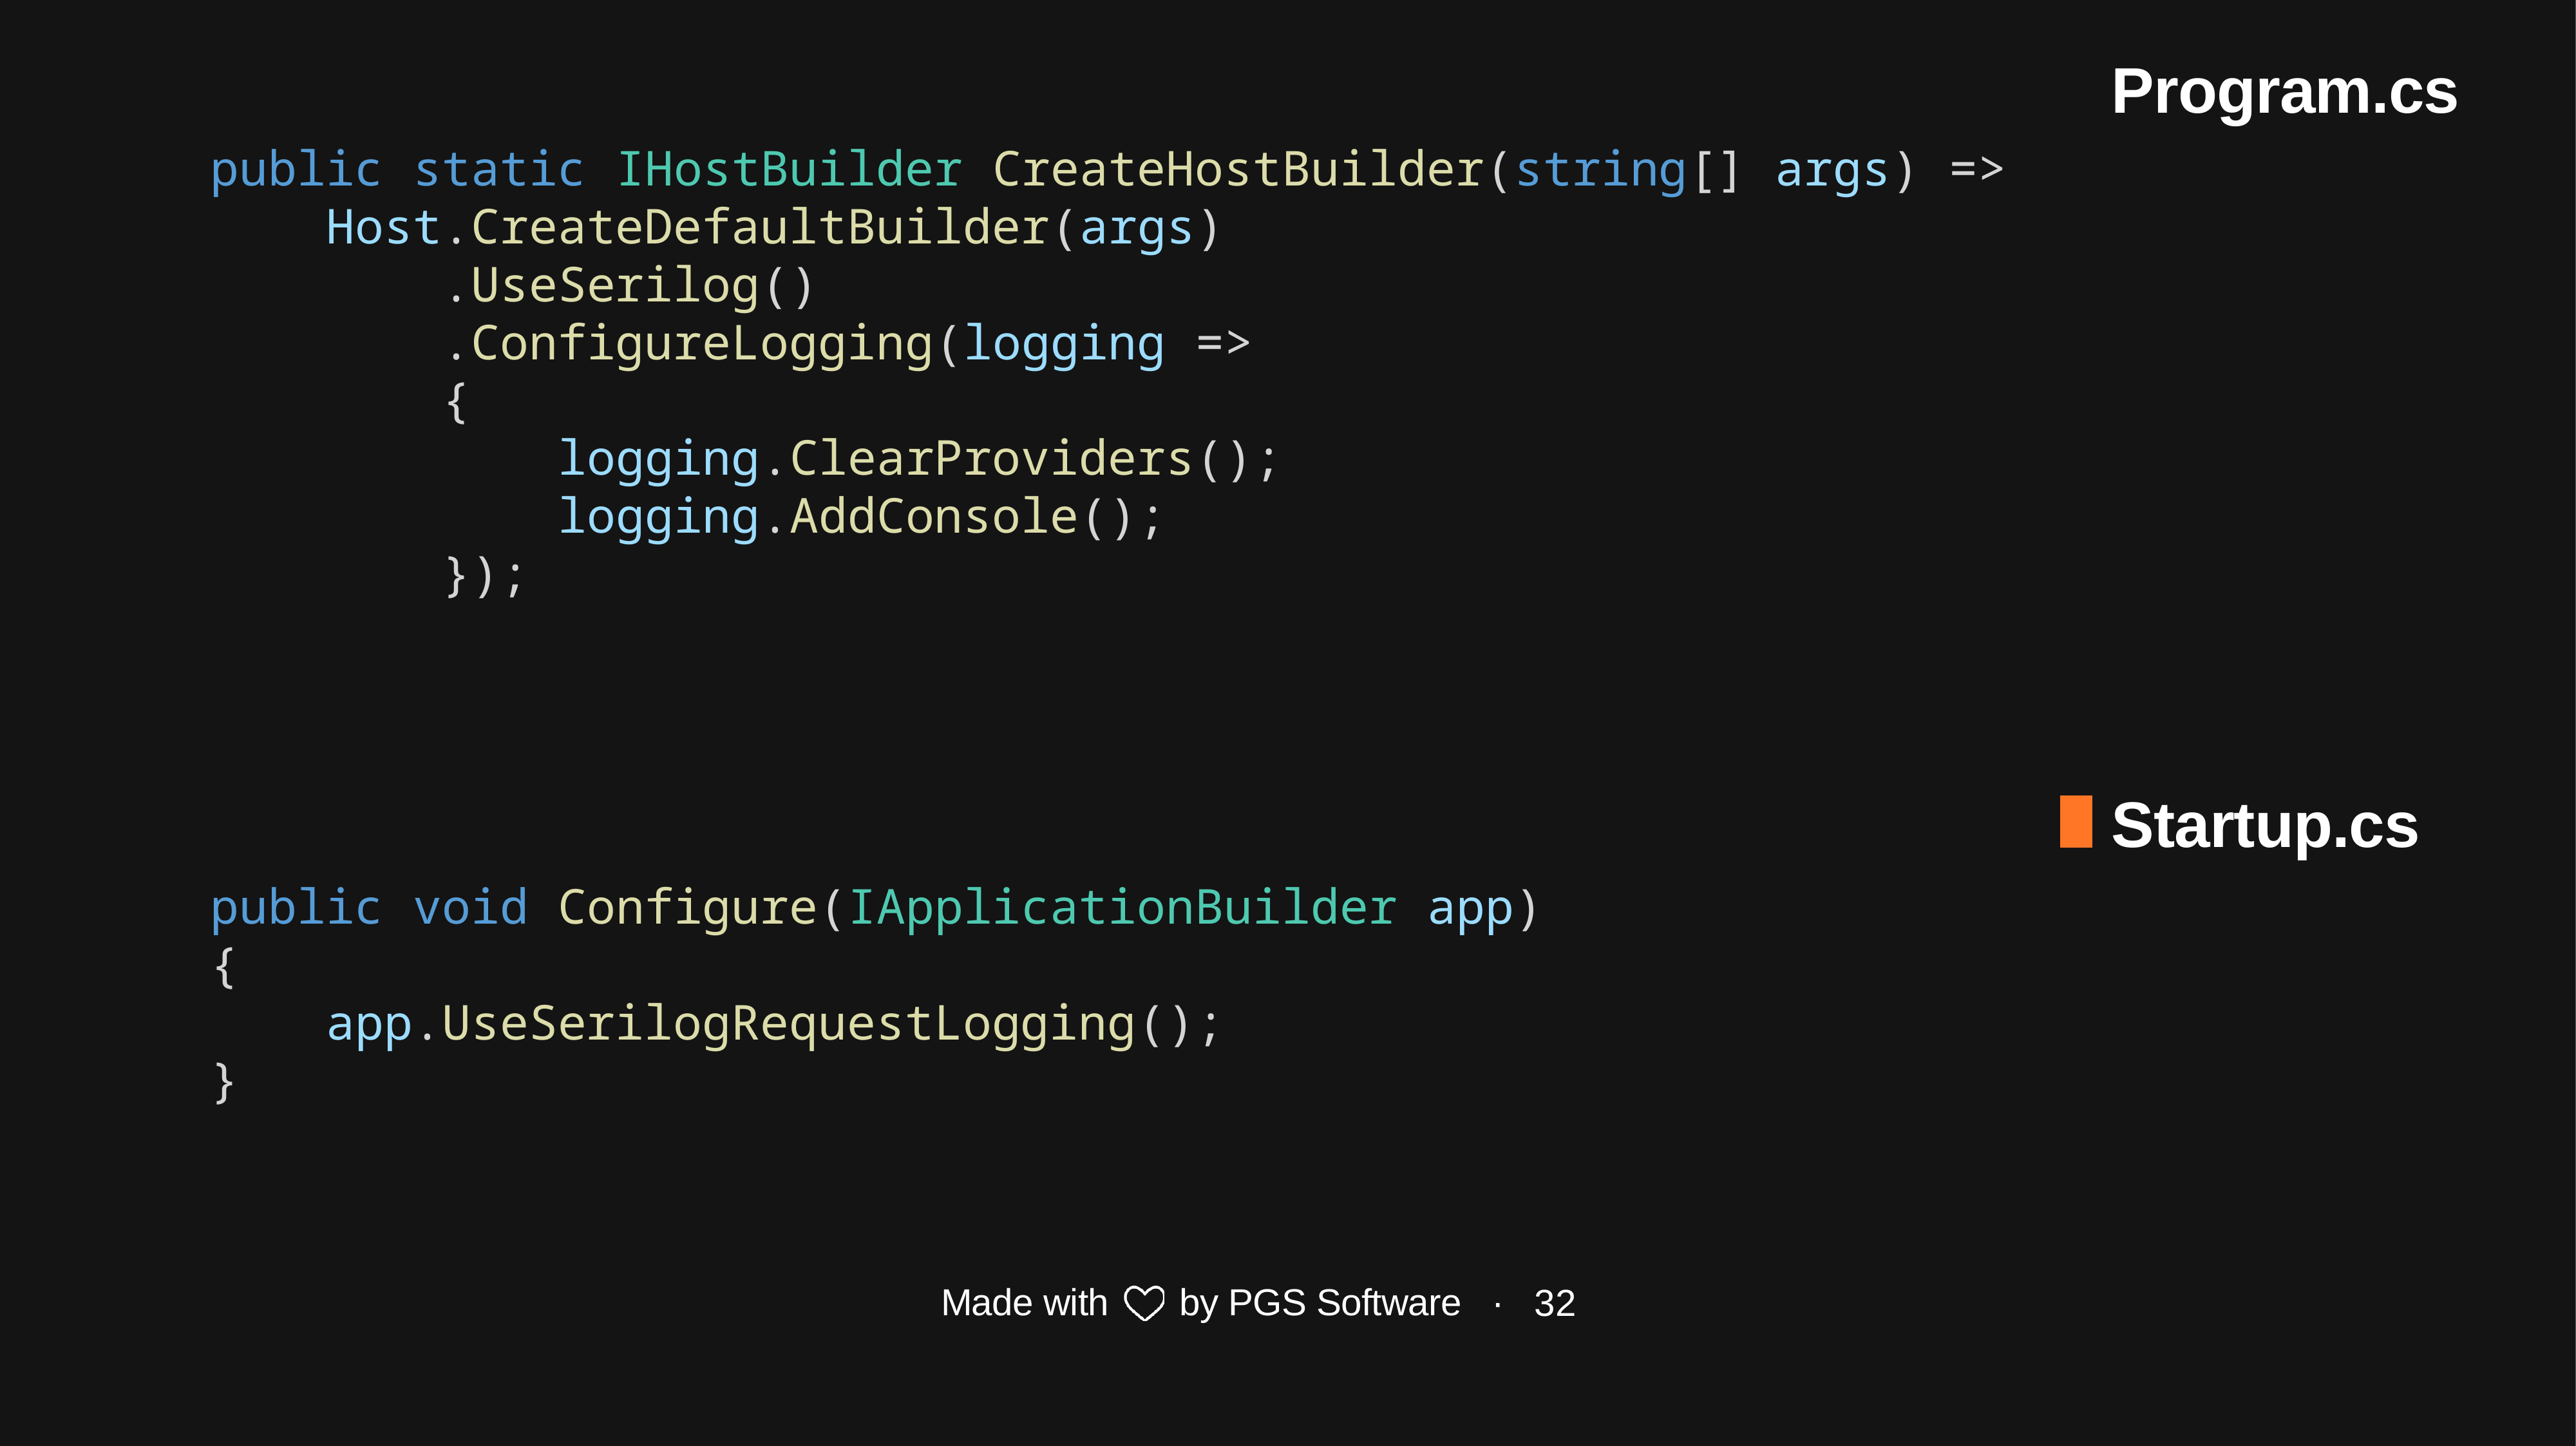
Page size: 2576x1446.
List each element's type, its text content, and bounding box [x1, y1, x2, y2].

text_box public static IHostBuilder CreateHostBuilder(string[] args) => Host.CreateDefaultBuilder(args) .UseSerilog() .ConfigureLogging(logging => { logging.ClearProviders(); logging.AddConsole(); }); [200, 133, 2567, 663]
slide_number 32 [1524, 1274, 1607, 1329]
picture [2060, 795, 2092, 848]
text_box Startup.cs [2101, 777, 2497, 866]
list Program.cs [2101, 43, 2497, 132]
text_box public void Configure(IApplicationBuilder app) { app.UseSerilogRequestLogging(); } [200, 871, 2567, 1170]
